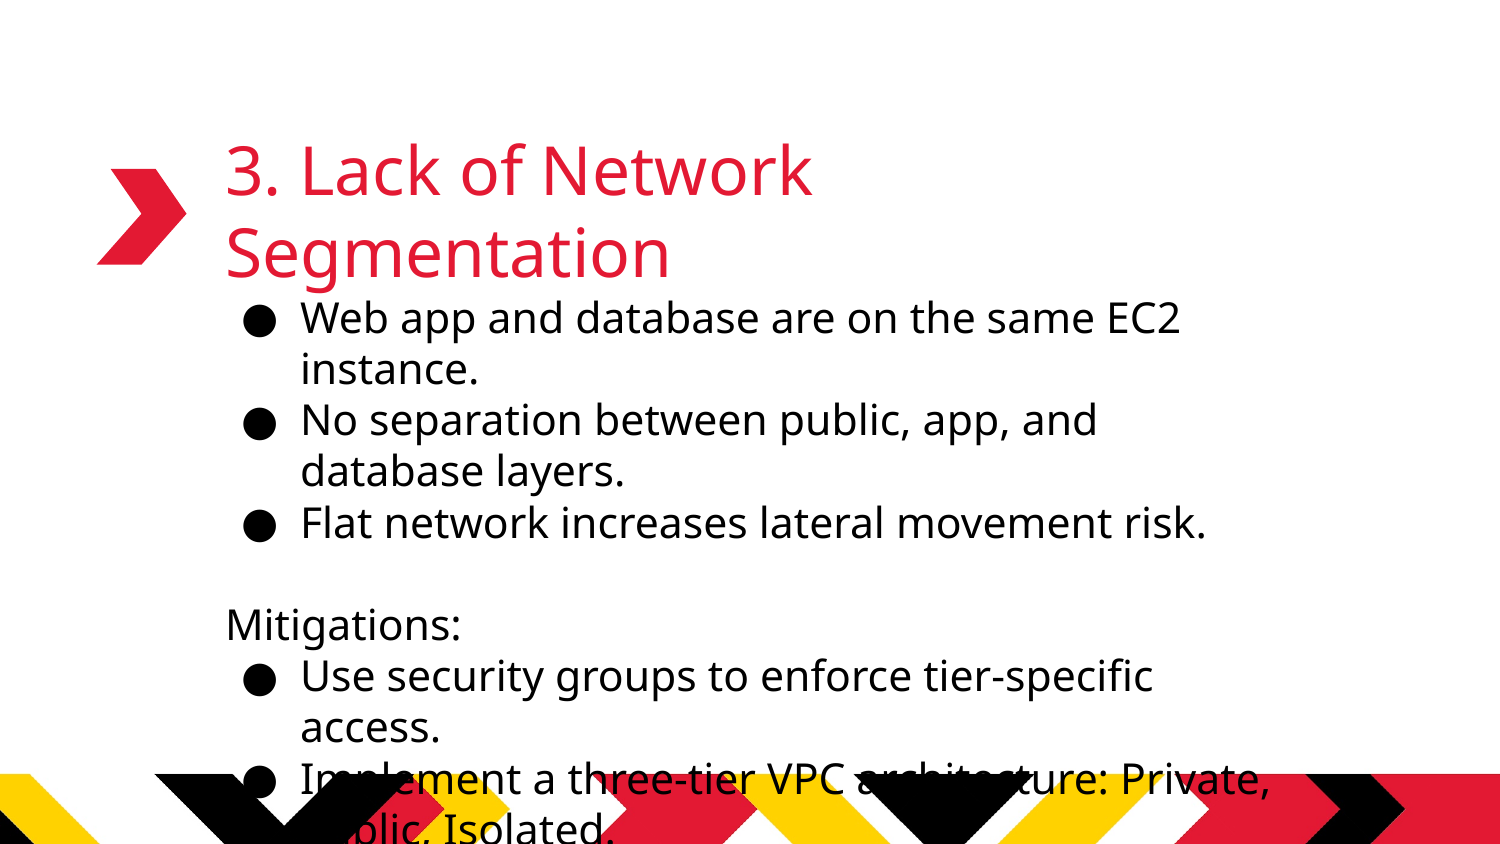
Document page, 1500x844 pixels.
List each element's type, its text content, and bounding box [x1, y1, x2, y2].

picture [0, 0, 1500, 844]
title 3. Lack of Network Segmentation Web app and database are on the same EC2 instance. No separation between public, app, and database layers. Flat network increases lateral movement risk. Mitigations: Use security groups to enforce tier-specific access. Implement a three-tier VPC architecture: Private, Public, Isolated. [225, 128, 1275, 654]
